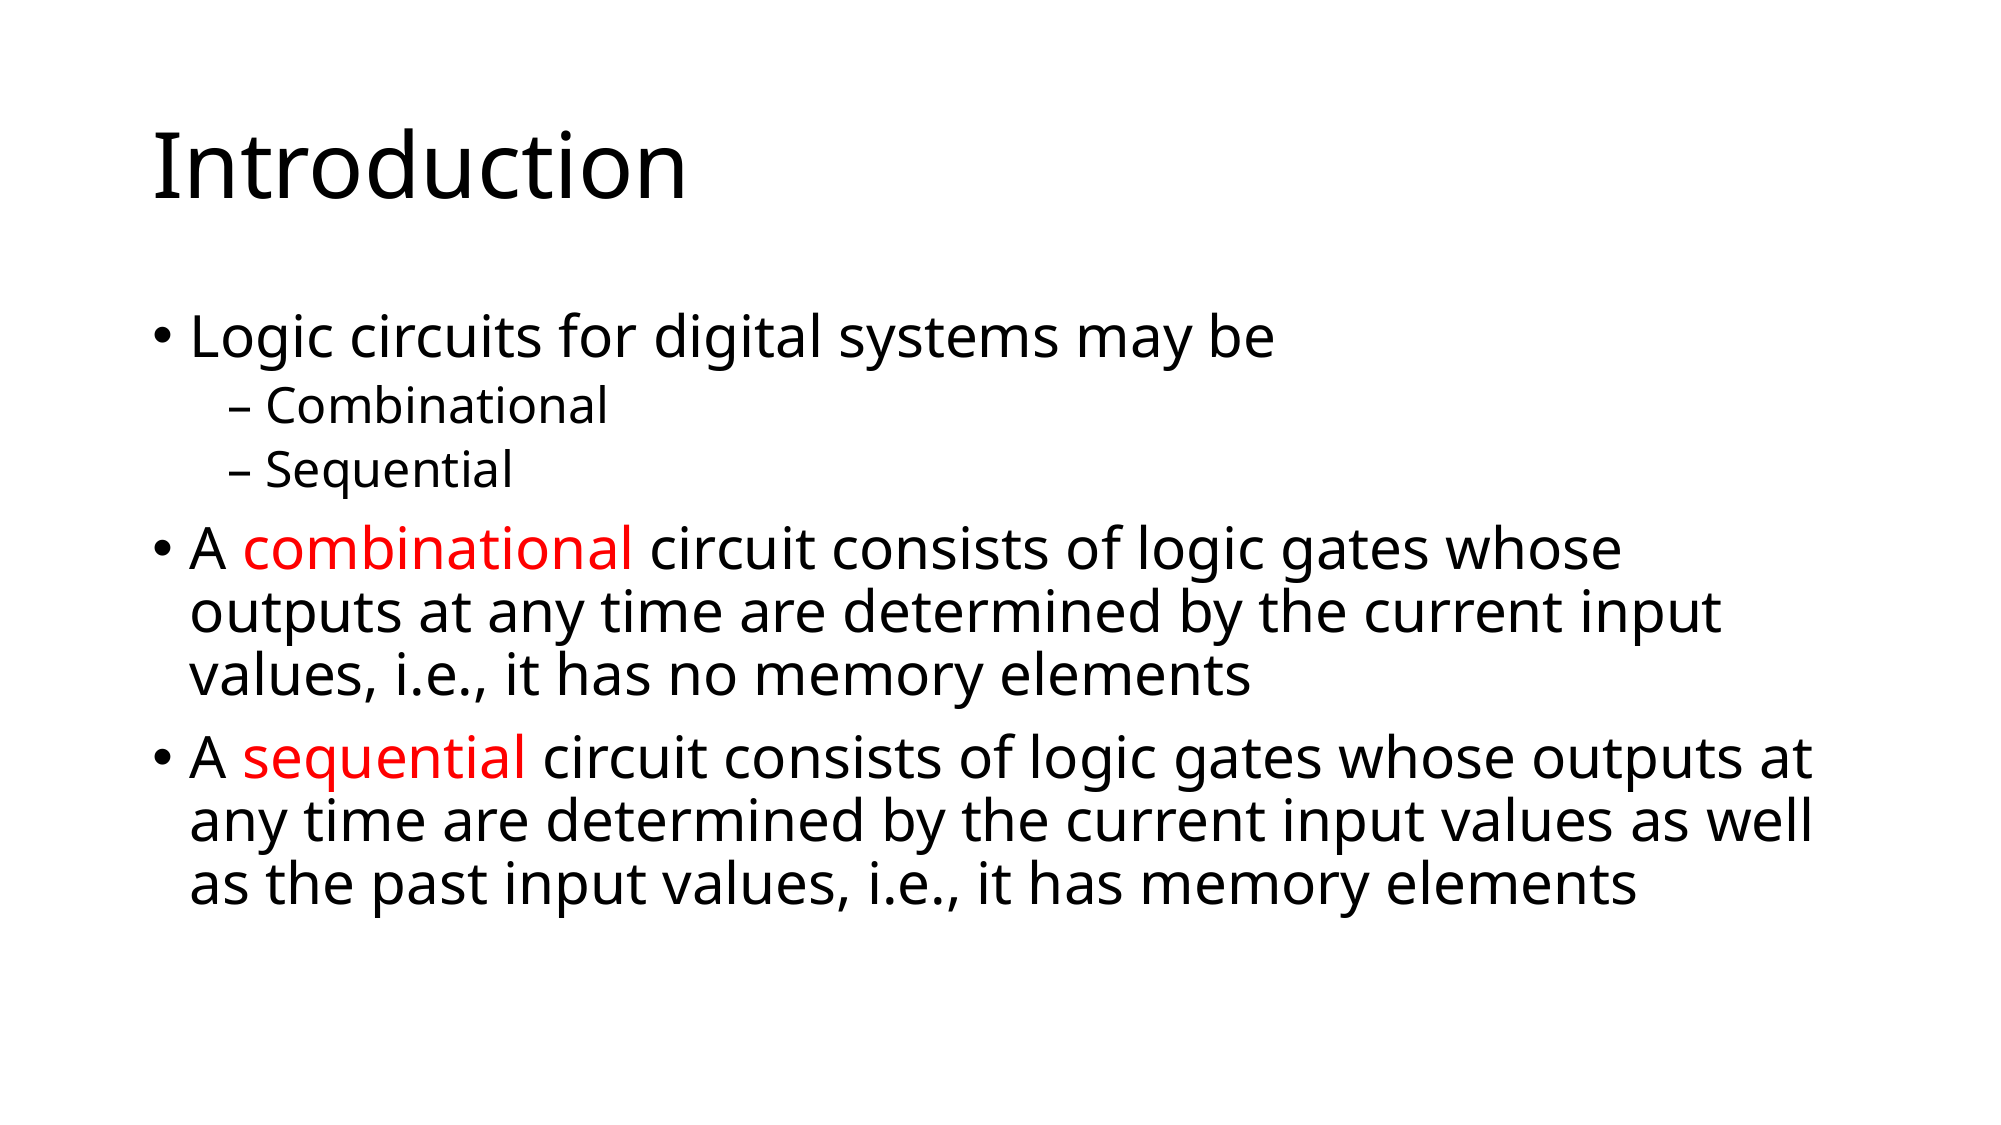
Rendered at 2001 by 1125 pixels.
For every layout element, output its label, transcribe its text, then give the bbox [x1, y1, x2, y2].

list Logic circuits for digital systems may be – Combinational – Sequential A combinational circuit consists of logic gates whose outputs at any time are determined by the current input values, i.e., it has no memory elements A sequential circuit consists of logic gates whose outputs at any time are determined by the current input values as well as the past input values, i.e., it has memory elements [137, 299, 1863, 1014]
title Introduction [137, 59, 1863, 278]
